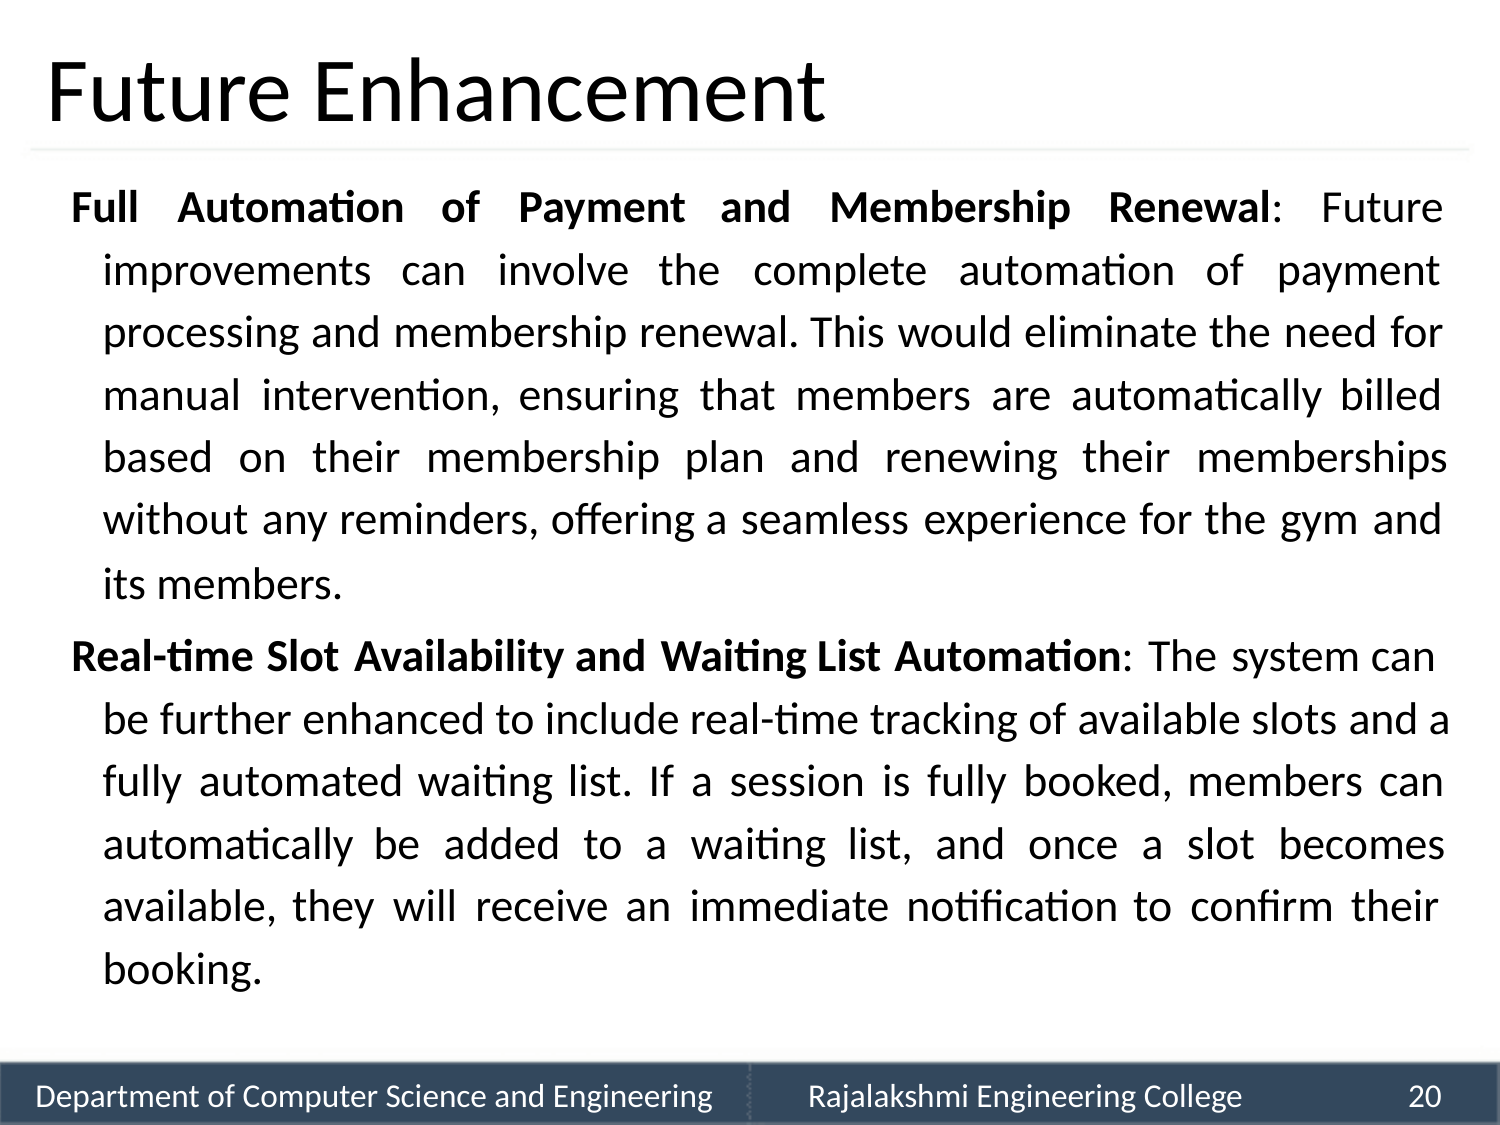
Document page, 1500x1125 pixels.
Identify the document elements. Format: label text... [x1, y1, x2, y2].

text_box Department of Computer Science and Engineering [35, 1080, 740, 1115]
text_box Future Enhancement [46, 48, 854, 141]
text_box Full Automation of Payment and Membership Renewal: Future improvements can involve the complete automation of payment processing and membership renewal. This would eliminate the need for manual intervention, ensuring that members are automatically billed based on their membership plan and renewing their memberships without any reminders, offering a seamless experience for the gym and its members. [71, 185, 1478, 609]
text_box Rajalakshmi Engineering College [808, 1080, 1270, 1115]
text_box 20 [1408, 1080, 1467, 1115]
text_box [0, 0, 1500, 1125]
text_box Real-time Slot Availability and Waiting List Automation: The system can be further enhanced to include real-time tracking of available slots and a fully automated waiting list. If a session is fully booked, members can automatically be added to a waiting list, and once a slot becomes available, they will receive an immediate notification to confirm their booking. [71, 635, 1476, 994]
